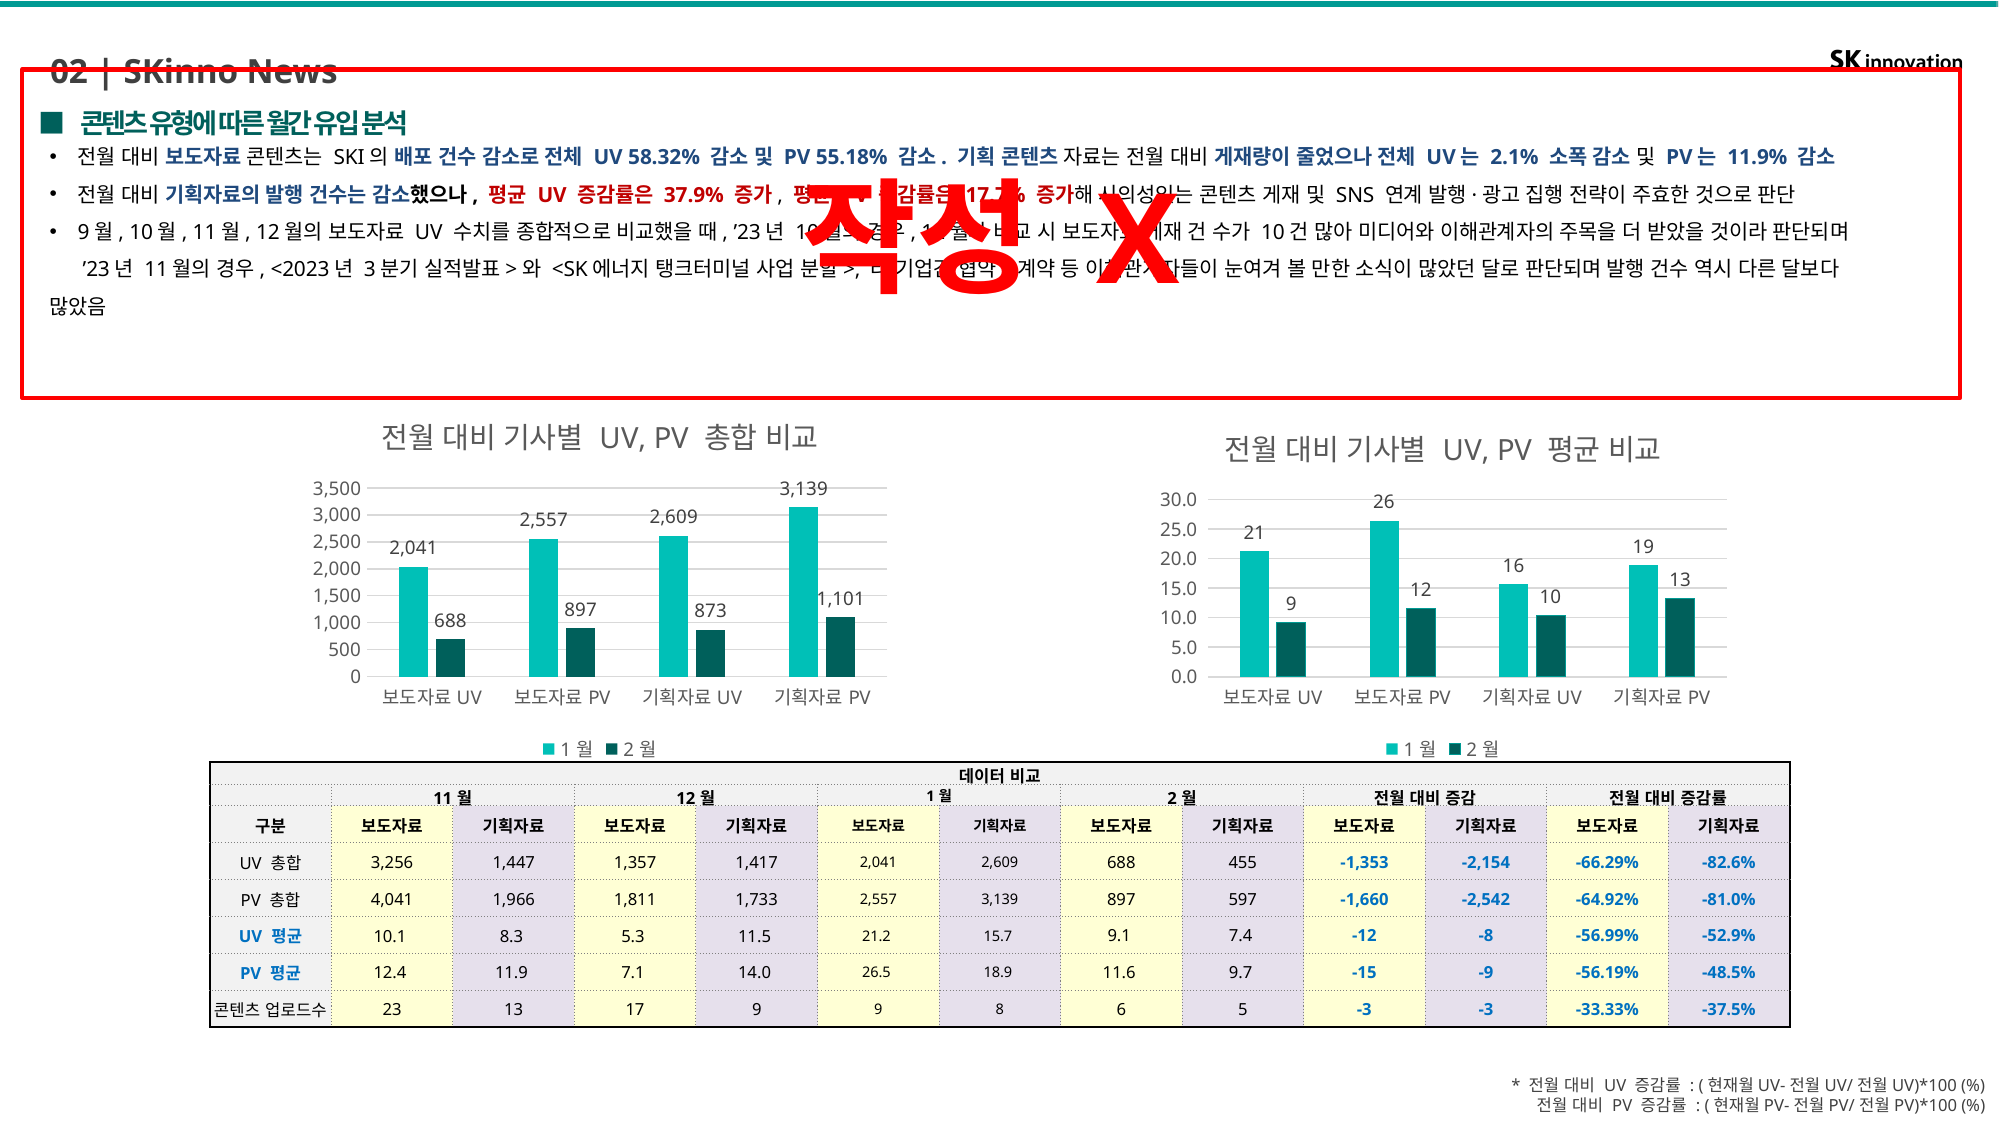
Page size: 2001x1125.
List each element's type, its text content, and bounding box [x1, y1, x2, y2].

table_cell 12.4 [331, 953, 453, 990]
table_cell 1,417 [696, 843, 818, 880]
table_cell 1,811 [574, 880, 696, 916]
table_cell 18.9 [939, 953, 1061, 990]
table_cell 23 [331, 990, 453, 1026]
table_cell 11.6 [1061, 953, 1182, 990]
table_cell 6 [1061, 990, 1182, 1026]
table_header 데이터 비교 [211, 763, 1789, 784]
table_cell 2,609 [939, 843, 1061, 880]
table_cell -9 [1425, 953, 1547, 990]
picture [0, 1, 1999, 7]
table_cell 기획자료 [1425, 806, 1547, 843]
table_cell 기획자료 [1668, 806, 1789, 843]
table_cell UV 총합 [211, 843, 331, 880]
table_cell 9.7 [1182, 953, 1304, 990]
table_cell 8 [939, 990, 1061, 1026]
table_cell 688 [1061, 843, 1182, 880]
table_cell 9 [696, 990, 818, 1026]
table_cell 3,256 [331, 843, 453, 880]
table_cell 15.7 [939, 916, 1061, 953]
table_cell 2월 [1061, 784, 1304, 806]
table_cell -52.9% [1668, 916, 1789, 953]
table_cell -56.19% [1547, 953, 1668, 990]
table_cell -66.29% [1547, 843, 1668, 880]
table_cell -15 [1304, 953, 1425, 990]
table_cell 17 [574, 990, 696, 1026]
table_cell -33.33% [1547, 990, 1668, 1026]
table_cell 5 [1182, 990, 1304, 1026]
table_cell 455 [1182, 843, 1304, 880]
table_cell -56.99% [1547, 916, 1668, 953]
table_cell 4,041 [331, 880, 453, 916]
table_cell [211, 784, 331, 806]
table_cell 897 [1061, 880, 1182, 916]
table_cell 26.5 [818, 953, 939, 990]
table_cell -82.6% [1668, 843, 1789, 880]
table_cell 1,447 [453, 843, 574, 880]
table_cell 콘텐츠 업로드수 [211, 990, 331, 1026]
table_cell -3 [1425, 990, 1547, 1026]
table_cell -48.5% [1668, 953, 1789, 990]
table_cell 보도자료 [818, 806, 939, 843]
table_cell -2,542 [1425, 880, 1547, 916]
table_cell UV 평균 [211, 916, 331, 953]
table_cell 9.1 [1061, 916, 1182, 953]
table_cell -8 [1425, 916, 1547, 953]
table_cell 보도자료 [331, 806, 453, 843]
table_cell 전월 대비 증감 [1304, 784, 1547, 806]
table_cell 보도자료 [1304, 806, 1425, 843]
table_cell 21.2 [818, 916, 939, 953]
table_cell -1,660 [1304, 880, 1425, 916]
table_cell 기획자료 [453, 806, 574, 843]
table_cell -12 [1304, 916, 1425, 953]
table_cell -37.5% [1668, 990, 1789, 1026]
table_cell 기획자료 [939, 806, 1061, 843]
table_cell -64.92% [1547, 880, 1668, 916]
table_cell 11.5 [696, 916, 818, 953]
table_cell 13 [453, 990, 574, 1026]
table_cell 10.1 [331, 916, 453, 953]
table_cell 8.3 [453, 916, 574, 953]
table_cell 2,557 [818, 880, 939, 916]
text_box 작성 X [20, 67, 1962, 400]
table_cell 기획자료 [696, 806, 818, 843]
table_cell 1,357 [574, 843, 696, 880]
table_cell 7.1 [574, 953, 696, 990]
table_cell 7.4 [1182, 916, 1304, 953]
table_cell 보도자료 [1061, 806, 1182, 843]
table_cell 11.9 [453, 953, 574, 990]
table_cell 2,041 [818, 843, 939, 880]
table_cell 구분 [211, 806, 331, 843]
table_cell 11월 [331, 784, 574, 806]
table_cell 5.3 [574, 916, 696, 953]
table_cell 전월 대비 증감률 [1547, 784, 1789, 806]
table_cell 3,139 [939, 880, 1061, 916]
table_cell 12월 [574, 784, 818, 806]
table_cell 보도자료 [574, 806, 696, 843]
text_box * 전월 대비 UV 증감률 : (현재월UV-전월UV/전월UV)*100 (%) 전월 대비 PV 증감률 : (현재월PV-전월PV/전월PV)*100 (%) [1277, 1067, 2000, 1123]
chart [1147, 402, 1739, 770]
table_cell 보도자료 [1547, 806, 1668, 843]
table_cell 9 [818, 990, 939, 1026]
table_cell -3 [1304, 990, 1425, 1026]
chart [300, 389, 900, 770]
table_cell 1월 [818, 784, 1061, 806]
table_cell -1,353 [1304, 843, 1425, 880]
table_cell 1,966 [453, 880, 574, 916]
table_cell -81.0% [1668, 880, 1789, 916]
table_cell PV 총합 [211, 880, 331, 916]
table_cell 14.0 [696, 953, 818, 990]
table_cell -2,154 [1425, 843, 1547, 880]
table_cell PV 평균 [211, 953, 331, 990]
table_cell 597 [1182, 880, 1304, 916]
table_cell 1,733 [696, 880, 818, 916]
text_box 02 | SKinno News [49, 22, 353, 67]
table_cell 기획자료 [1182, 806, 1304, 843]
